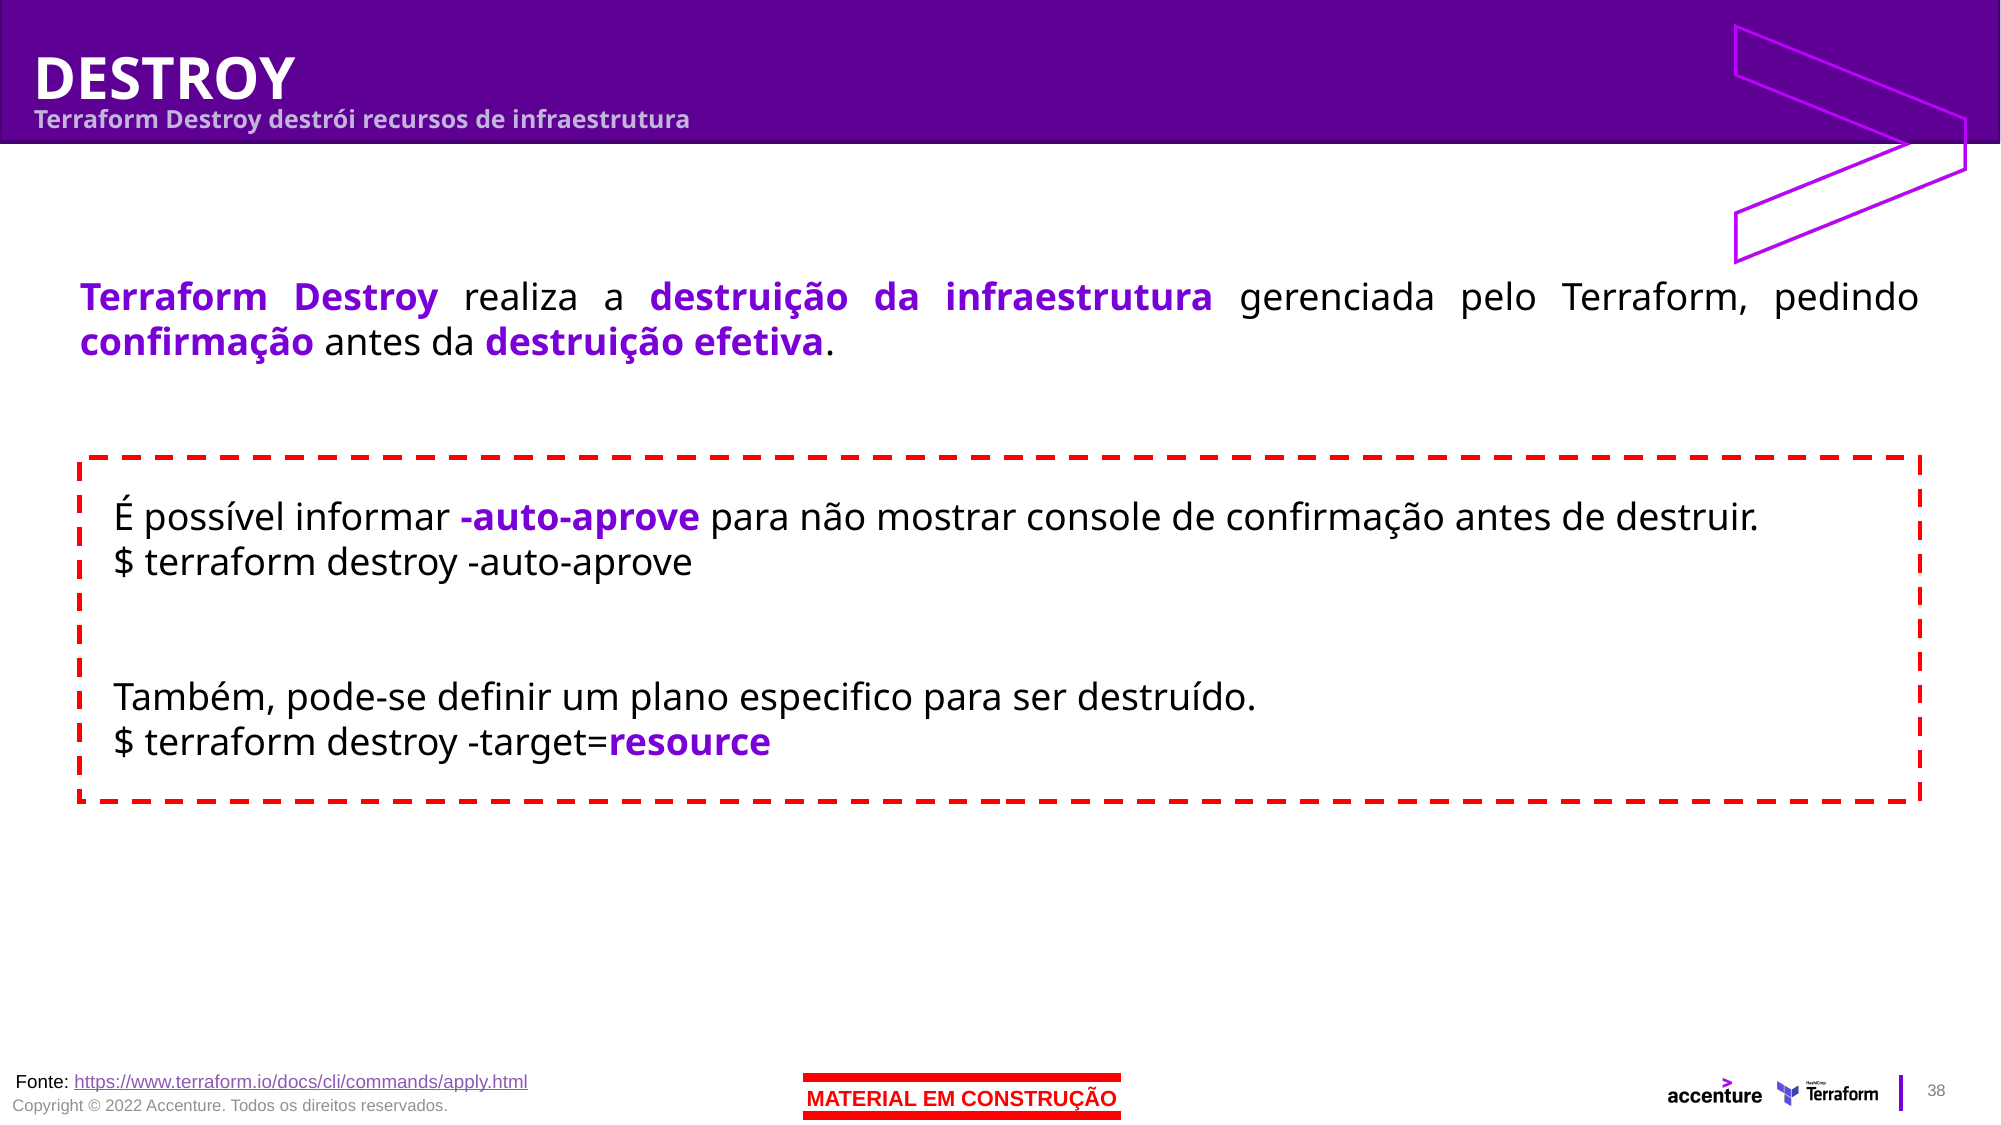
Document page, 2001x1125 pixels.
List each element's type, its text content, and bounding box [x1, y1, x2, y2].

picture [1734, 22, 1967, 266]
picture [1777, 1081, 1878, 1106]
title DESTROY [33, 55, 1624, 109]
text_box É possível informar -auto-aprove para não mostrar console de confirmação antes de destruir. $ terraform destroy -auto-aprove Também, pode-se definir um plano especifico para ser destruído. $ terraform destroy -target=resource [113, 492, 1911, 815]
picture [1666, 1076, 1763, 1105]
text_box [79, 457, 1921, 802]
list Terraform Destroy destrói recursos de infraestrutura [33, 109, 1689, 196]
text_box Terraform Destroy realiza a destruição da infraestrutura gerenciada pelo Terraform, pedindo confirmação antes da destruição efetiva. [79, 272, 1921, 371]
text_box Fonte: https://www.terraform.io/docs/cli/commands/apply.html [15, 1069, 528, 1100]
